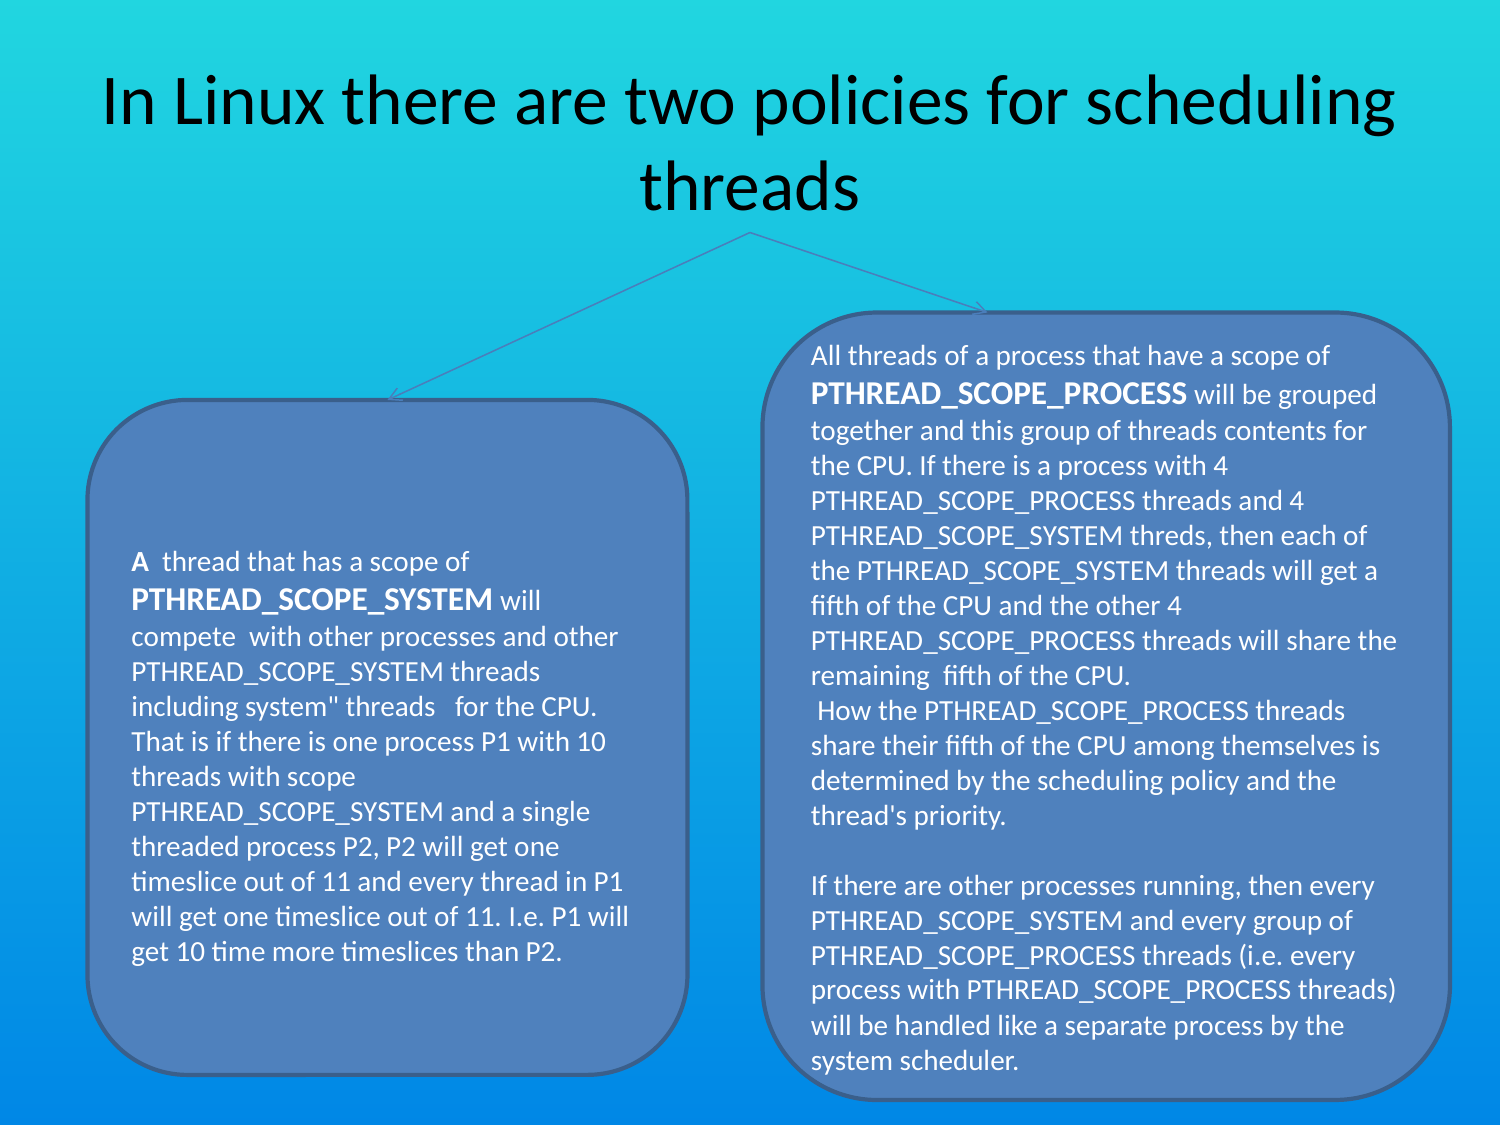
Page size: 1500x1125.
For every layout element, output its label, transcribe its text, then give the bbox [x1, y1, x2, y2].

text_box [749, 232, 988, 313]
text_box A thread that has a scope of PTHREAD_SCOPE_SYSTEM will compete with other processes and other PTHREAD_SCOPE_SYSTEM threads including system" threads for the CPU. That is if there is one process P1 with 10 threads with scope PTHREAD_SCOPE_SYSTEM and a single threaded process P2, P2 will get one timeslice out of 11 and every thread in P1 will get one timeslice out of 11. I.e. P1 will get 10 time more timeslices than P2. [85, 397, 690, 1078]
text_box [387, 232, 751, 401]
text_box All threads of a process that have a scope of PTHREAD_SCOPE_PROCESS will be grouped together and this group of threads contents for the CPU. If there is a process with 4 PTHREAD_SCOPE_PROCESS threads and 4 PTHREAD_SCOPE_SYSTEM threds, then each of the PTHREAD_SCOPE_SYSTEM threads will get a fifth of the CPU and the other 4 PTHREAD_SCOPE_PROCESS threads will share the remaining fifth of the CPU. How the PTHREAD_SCOPE_PROCESS threads share their fifth of the CPU among themselves is determined by the scheduling policy and the thread's priority. If there are other processes running, then every PTHREAD_SCOPE_SYSTEM and every group of PTHREAD_SCOPE_PROCESS threads (i.e. every process with PTHREAD_SCOPE_PROCESS threads) will be handled like a separate process by the system scheduler. [760, 310, 1453, 1103]
title In Linux there are two policies for scheduling threads [75, 45, 1425, 233]
